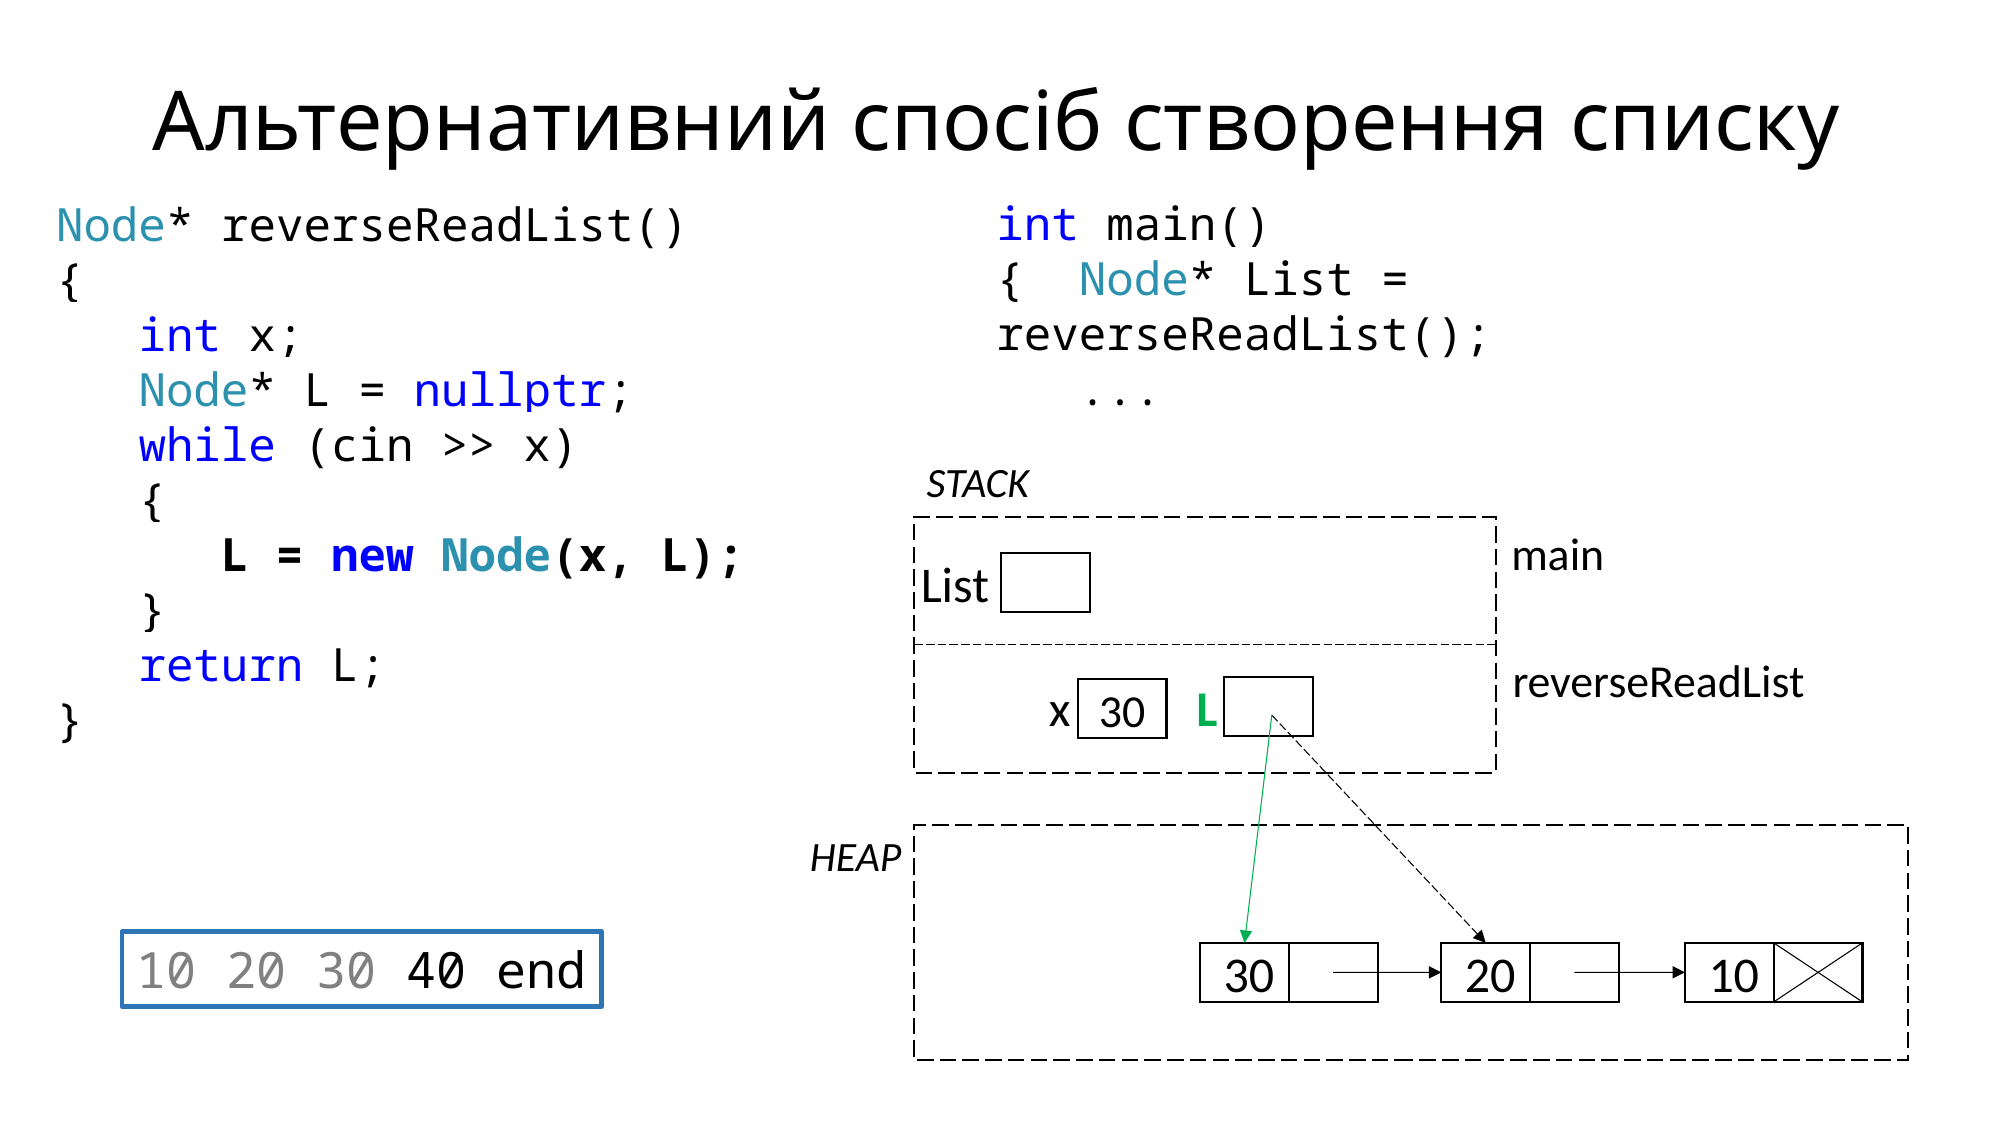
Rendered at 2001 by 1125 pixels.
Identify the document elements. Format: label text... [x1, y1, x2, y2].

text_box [1442, 942, 1619, 1002]
text_box [913, 516, 1497, 774]
text_box reverseReadList [1497, 644, 1820, 715]
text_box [1200, 942, 1442, 1002]
text_box 10 20 30 40 end [121, 931, 602, 1007]
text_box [1244, 715, 1272, 943]
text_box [1272, 715, 1486, 943]
text_box [913, 824, 1909, 1061]
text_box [1684, 942, 1773, 1002]
text_box STACK [911, 447, 1045, 513]
text_box 30 [1077, 678, 1168, 739]
text_box main [1496, 516, 1620, 587]
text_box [905, 544, 1090, 621]
text_box int main() { Node* List = reverseReadList(); ... [981, 187, 1888, 423]
text_box Node* reverseReadList() { int x; Node* L = nullptr; while (cin >> x) { L = new Node(x, L); } return L; } [41, 188, 795, 753]
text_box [1181, 668, 1313, 745]
title Альтернативний спосіб створення списку [137, 59, 1863, 188]
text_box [1773, 942, 1863, 1002]
text_box HEAP [794, 822, 917, 888]
text_box x [1034, 668, 1073, 744]
